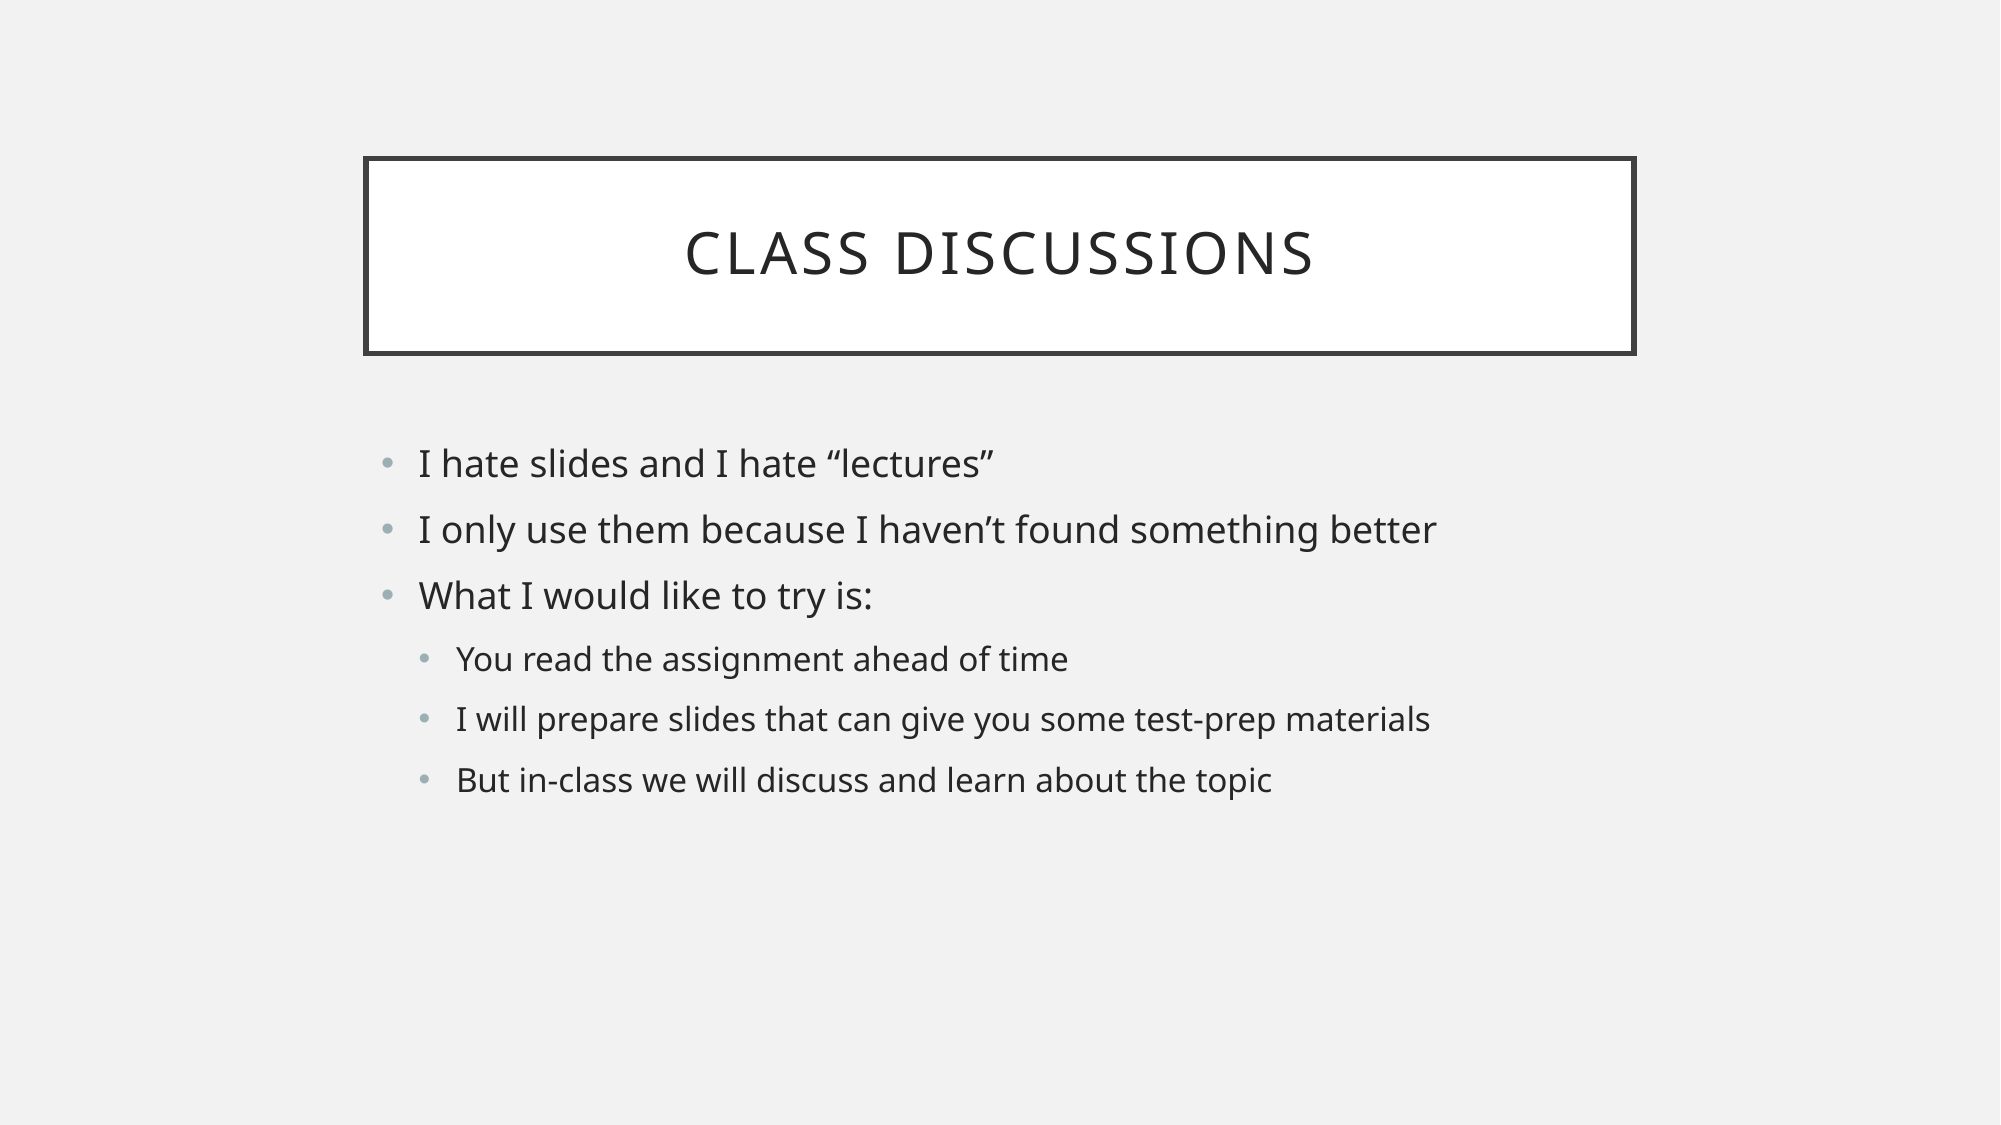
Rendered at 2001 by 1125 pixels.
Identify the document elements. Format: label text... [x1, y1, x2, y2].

title Class Discussions [363, 156, 1637, 356]
list I hate slides and I hate “lectures” I only use them because I haven’t found something better What I would like to try is: You read the assignment ahead of time I will prepare slides that can give you some test-prep materials But in-class we will discuss and learn about the topic [366, 432, 1634, 942]
